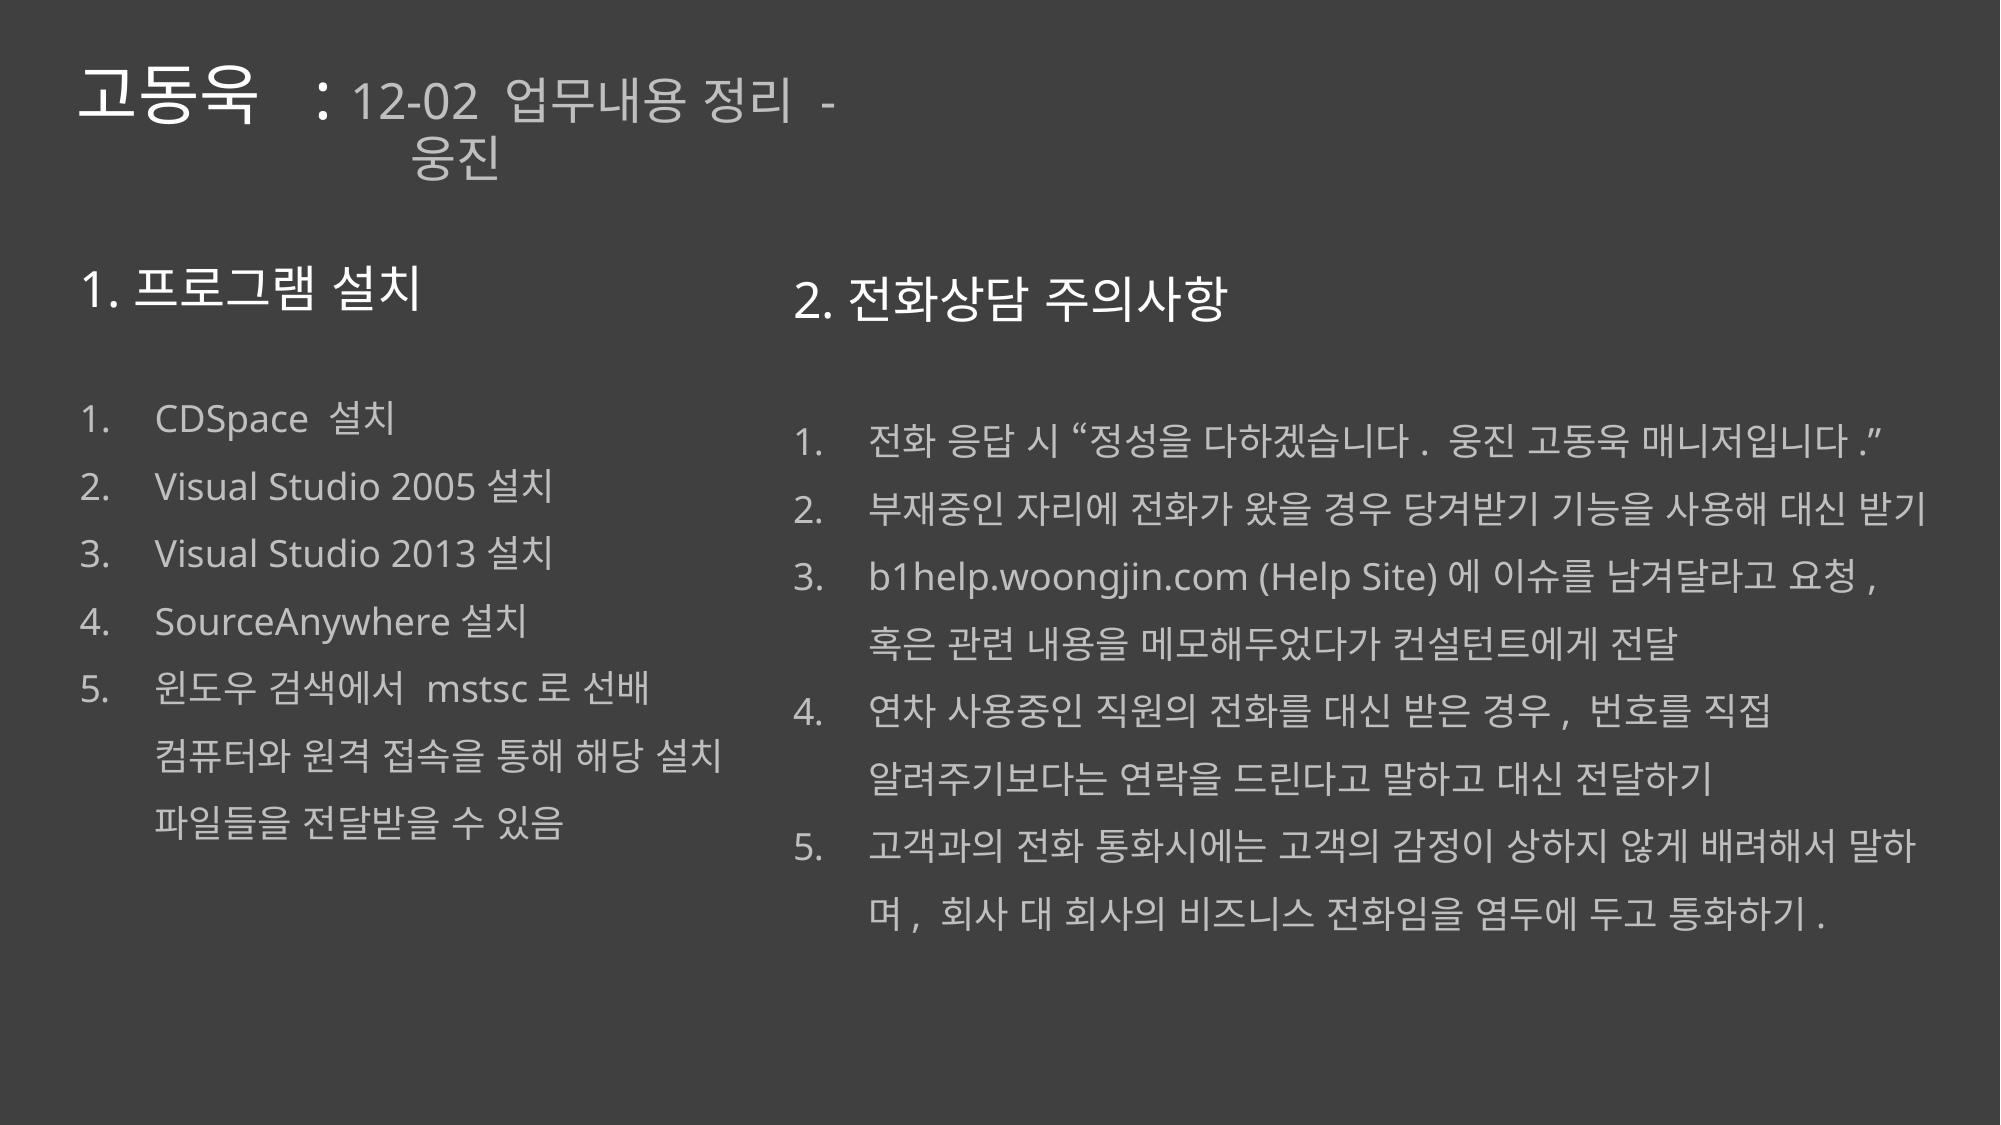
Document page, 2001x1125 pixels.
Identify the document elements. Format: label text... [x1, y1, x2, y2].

text_box 2.전화상담 주의사항 전화 응답 시 “정성을 다하겠습니다. 웅진 고동욱 매니저입니다.” 부재중인 자리에 전화가 왔을 경우 당겨받기 기능을 사용해 대신 받기 b1help.woongjin.com (Help Site)에 이슈를 남겨달라고 요청, 혹은 관련 내용을 메모해두었다가 컨설턴트에게 전달 연차 사용중인 직원의 전화를 대신 받은 경우, 번호를 직접 알려주기보다는 연락을 드린다고 말하고 대신 전달하기 고객과의 전화 통화시에는 고객의 감정이 상하지 않게 배려해서 말하며, 회사 대 회사의 비즈니스 전화임을 염두에 두고 통화하기. [778, 206, 1968, 944]
text_box 1.프로그램 설치 CDSpace 설치 Visual Studio 2005설치 Visual Studio 2013설치 SourceAnywhere설치 윈도우 검색에서 mstsc로 선배 컴퓨터와 원격 접속을 통해 해당 설치 파일들을 전달받을 수 있음 [64, 195, 778, 894]
title 고동욱 : 12-02 업무내용 정리 - 웅진 [28, 27, 886, 196]
